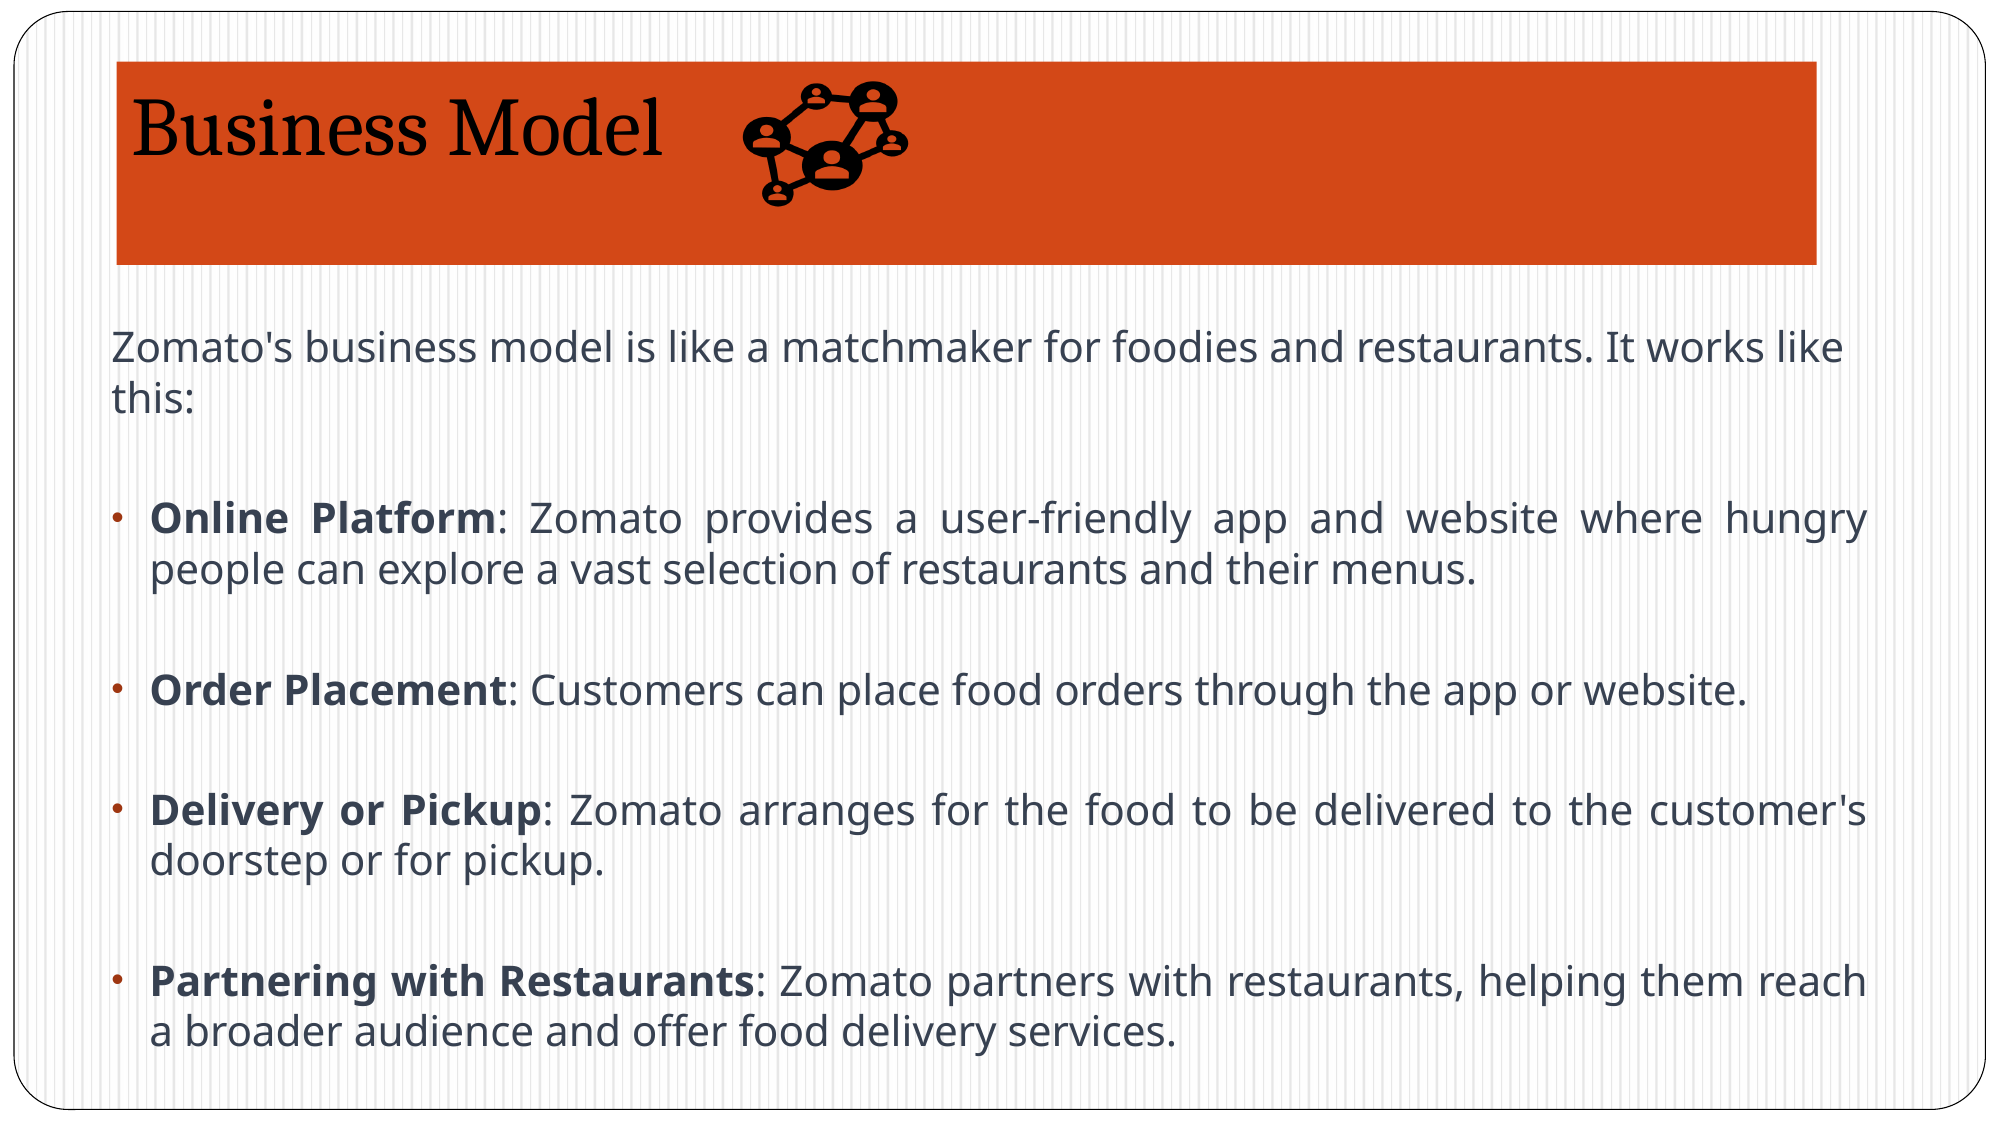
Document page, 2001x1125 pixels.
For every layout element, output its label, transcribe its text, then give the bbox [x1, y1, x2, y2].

picture [731, 67, 917, 223]
list Zomato's business model is like a matchmaker for foodies and restaurants. It works like this: Online Platform: Zomato provides a user-friendly app and website where hungry people can explore a vast selection of restaurants and their menus. Order Placement: Customers can place food orders through the app or website. Delivery or Pickup: Zomato arranges for the food to be delivered to the customer's doorstep or for pickup. Partnering with Restaurants: Zomato partners with restaurants, helping them reach a broader audience and offer food delivery services. [96, 313, 1884, 1064]
title Business Model [116, 61, 1817, 265]
